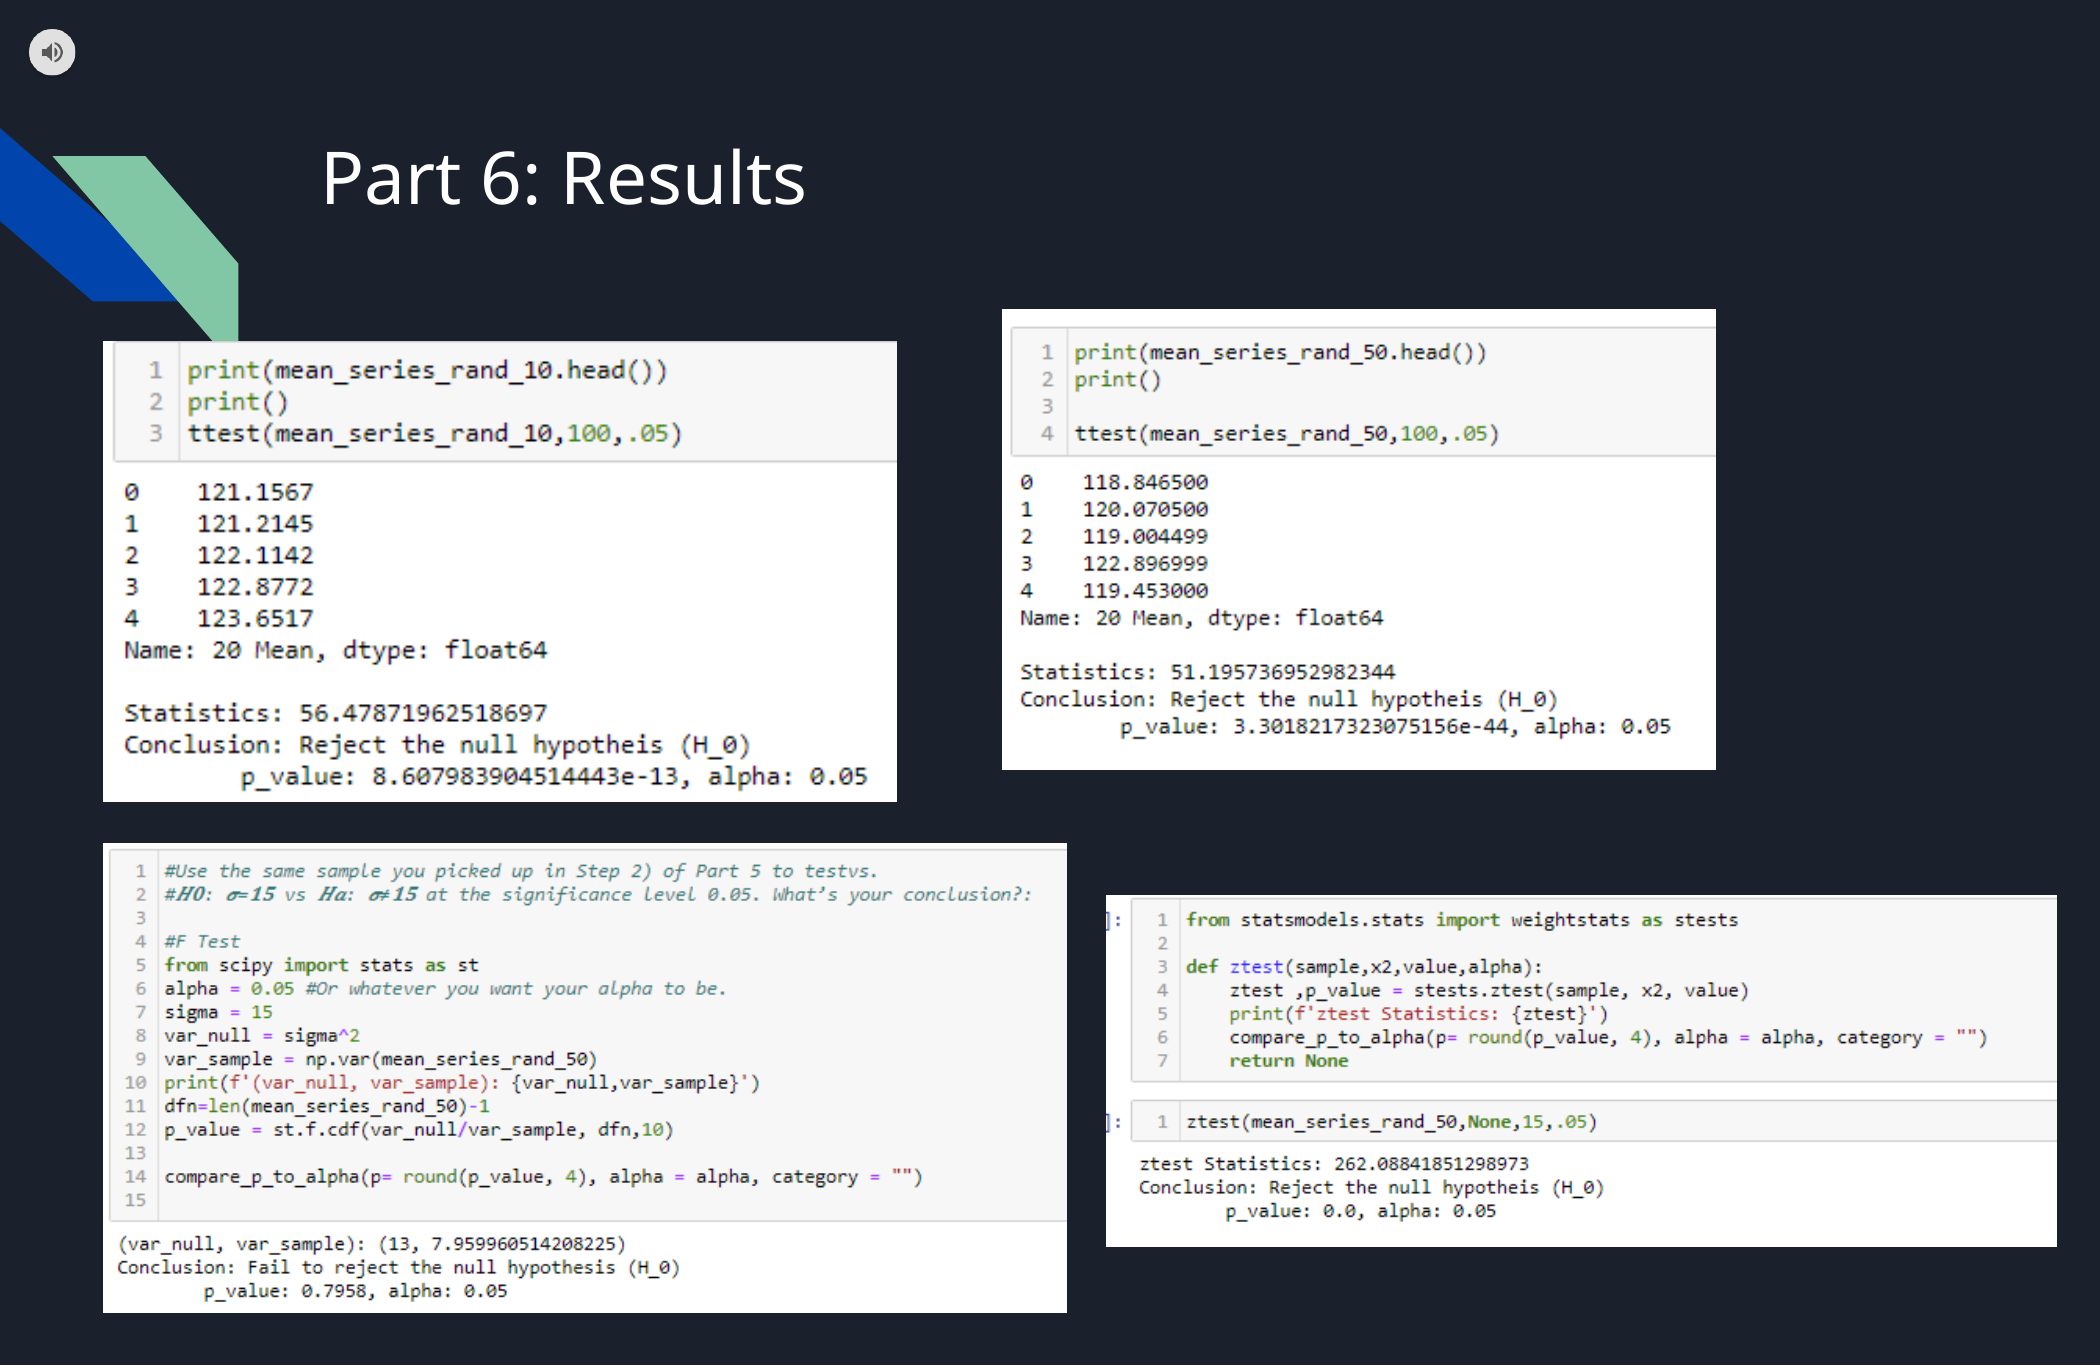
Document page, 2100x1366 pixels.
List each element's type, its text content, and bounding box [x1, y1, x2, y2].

picture [24, 24, 80, 80]
picture [103, 843, 1067, 1313]
picture [103, 340, 897, 802]
title Part 6: Results [297, 104, 1915, 348]
picture [1106, 894, 2057, 1247]
picture [1001, 308, 1716, 770]
